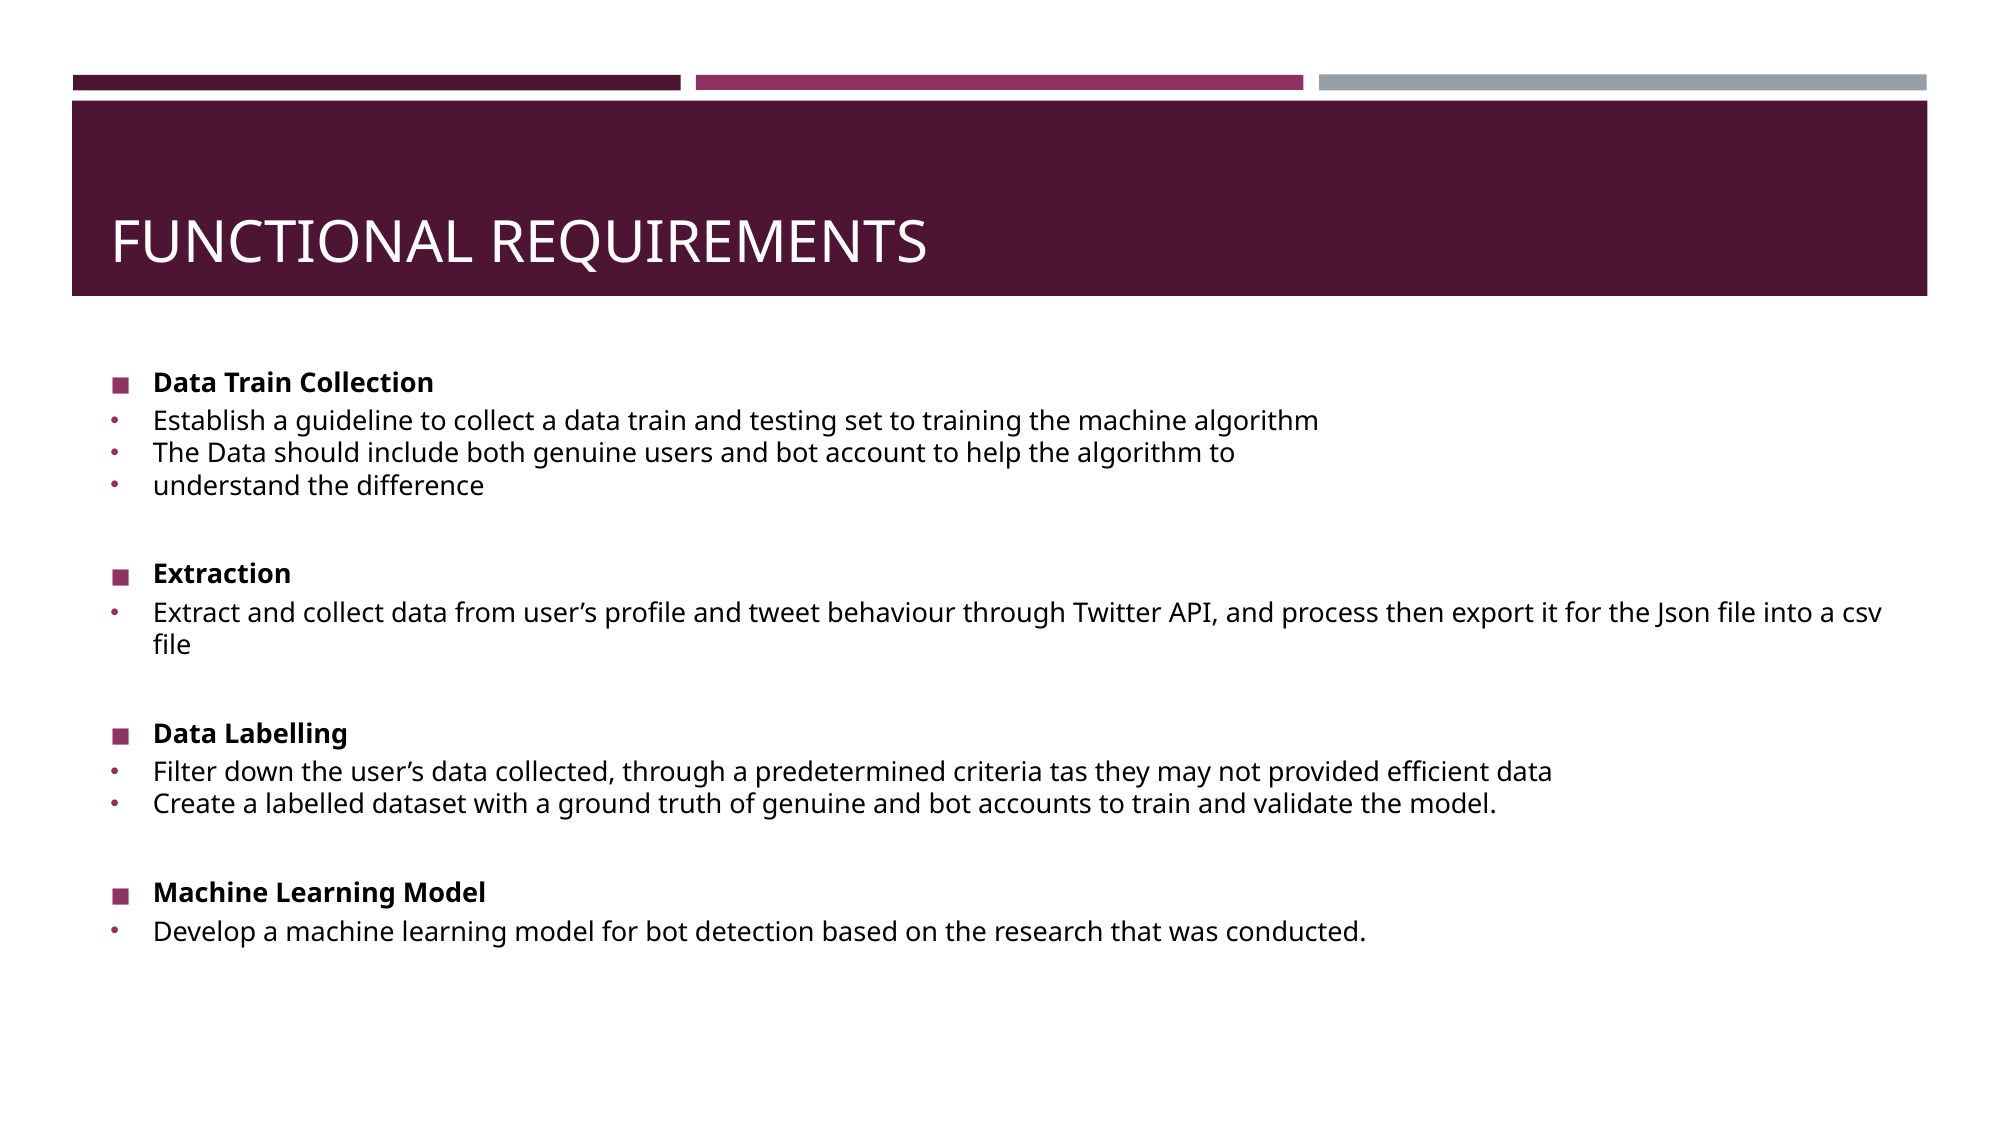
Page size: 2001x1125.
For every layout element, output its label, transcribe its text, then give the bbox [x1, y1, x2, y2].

title FUNCTIONAL REQUIREMENTS [95, 115, 1905, 282]
list Data Train Collection Establish a guideline to collect a data train and testing set to training the machine algorithm The Data should include both genuine users and bot account to help the algorithm to understand the difference Extraction Extract and collect data from user’s profile and tweet behaviour through Twitter API, and process then export it for the Json file into a csv file Data Labelling Filter down the user’s data collected, through a predetermined criteria tas they may not provided efficient data Create a labelled dataset with a ground truth of genuine and bot accounts to train and validate the model. Machine Learning Model Develop a machine learning model for bot detection based on the research that was conducted. [95, 357, 1905, 962]
